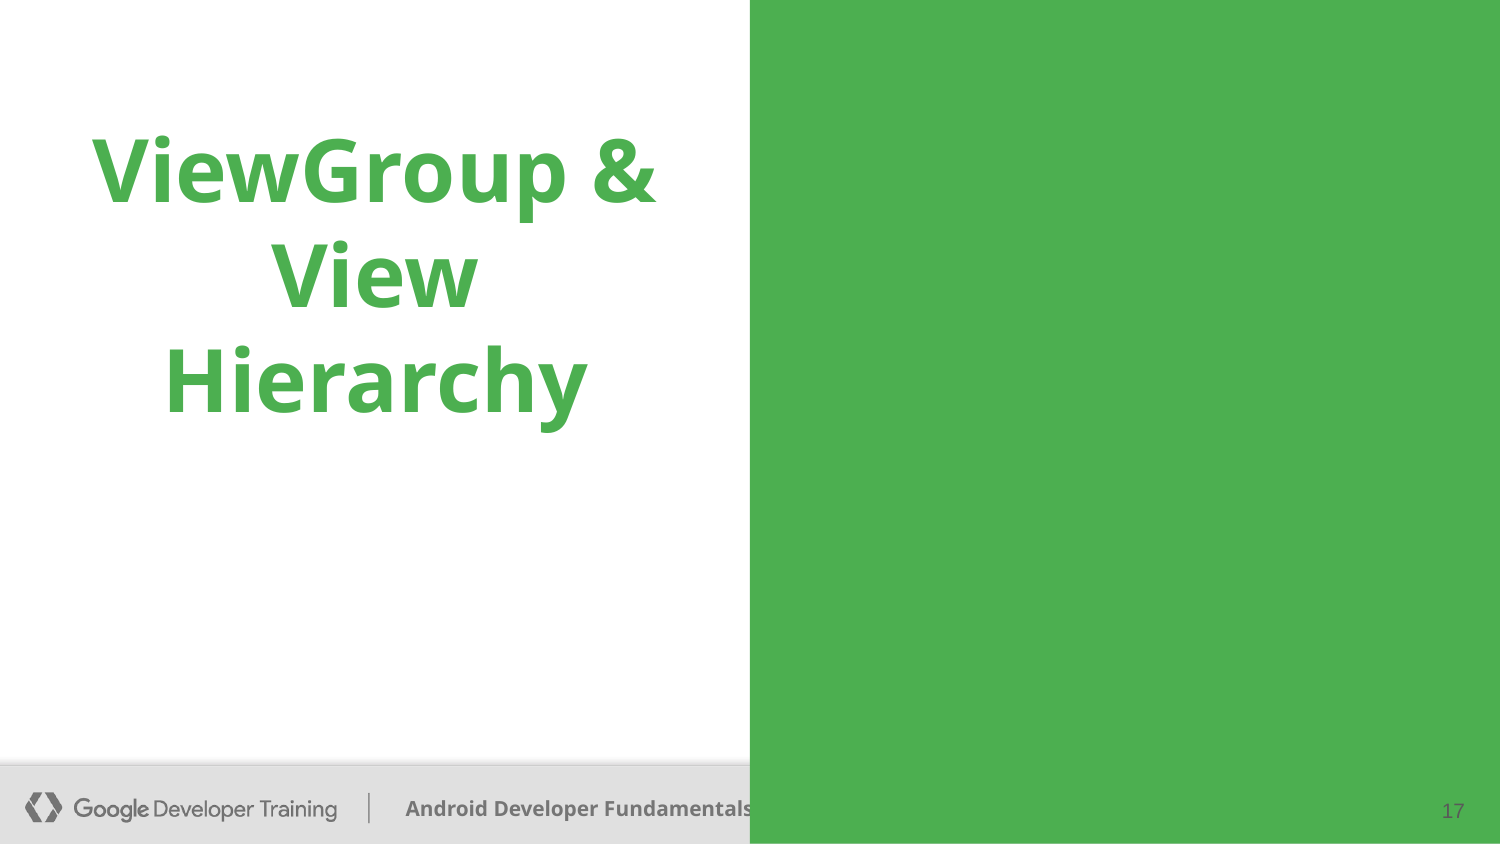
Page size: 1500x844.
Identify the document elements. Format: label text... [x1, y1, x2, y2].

picture [0, 0, 749, 844]
slide_number ‹#› [1389, 777, 1480, 842]
title ViewGroup & View Hierarchy [43, 202, 708, 446]
